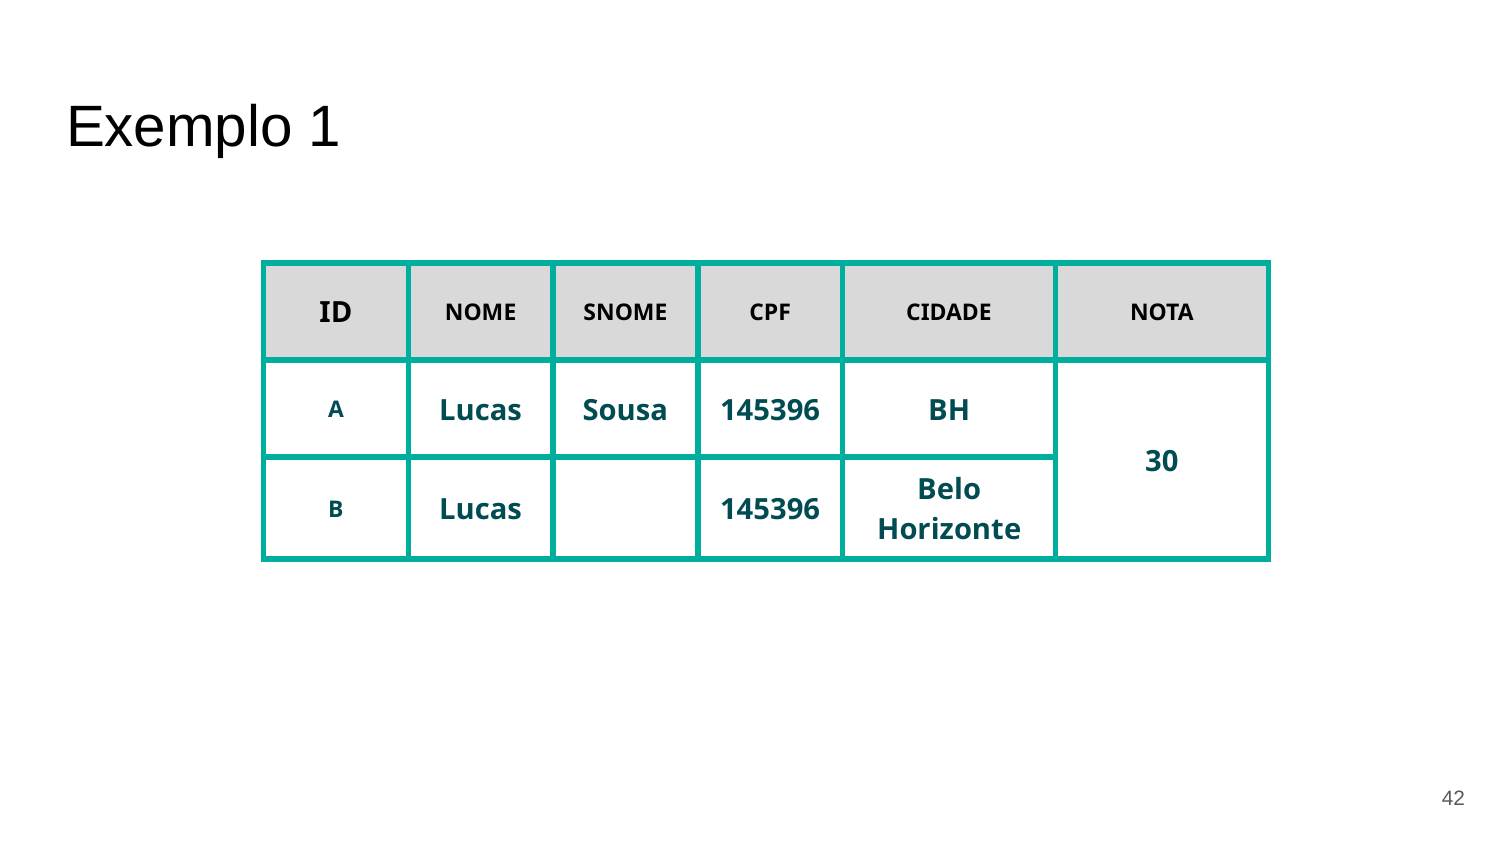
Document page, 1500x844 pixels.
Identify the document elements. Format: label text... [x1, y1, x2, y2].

table_cell 145396 [701, 460, 840, 556]
table_header CPF [701, 266, 840, 357]
table_cell Sousa [556, 363, 695, 454]
table_cell 145396 [701, 363, 840, 454]
table_header ID [266, 266, 406, 357]
slide_number ‹#› [1389, 764, 1480, 830]
table_header NOME [411, 266, 550, 357]
table_cell 30 [1058, 363, 1266, 556]
table_cell [556, 460, 695, 556]
table_header CIDADE [845, 266, 1053, 357]
table_cell Lucas [411, 460, 550, 556]
table_cell Lucas [411, 363, 550, 454]
table_header SNOME [556, 266, 695, 357]
table_cell Belo Horizonte [845, 460, 1053, 556]
table_cell BH [845, 363, 1053, 454]
title Exemplo 1 [51, 72, 1449, 167]
table_header NOTA [1058, 266, 1266, 357]
table_cell B [266, 460, 406, 556]
table_cell A [266, 363, 406, 454]
